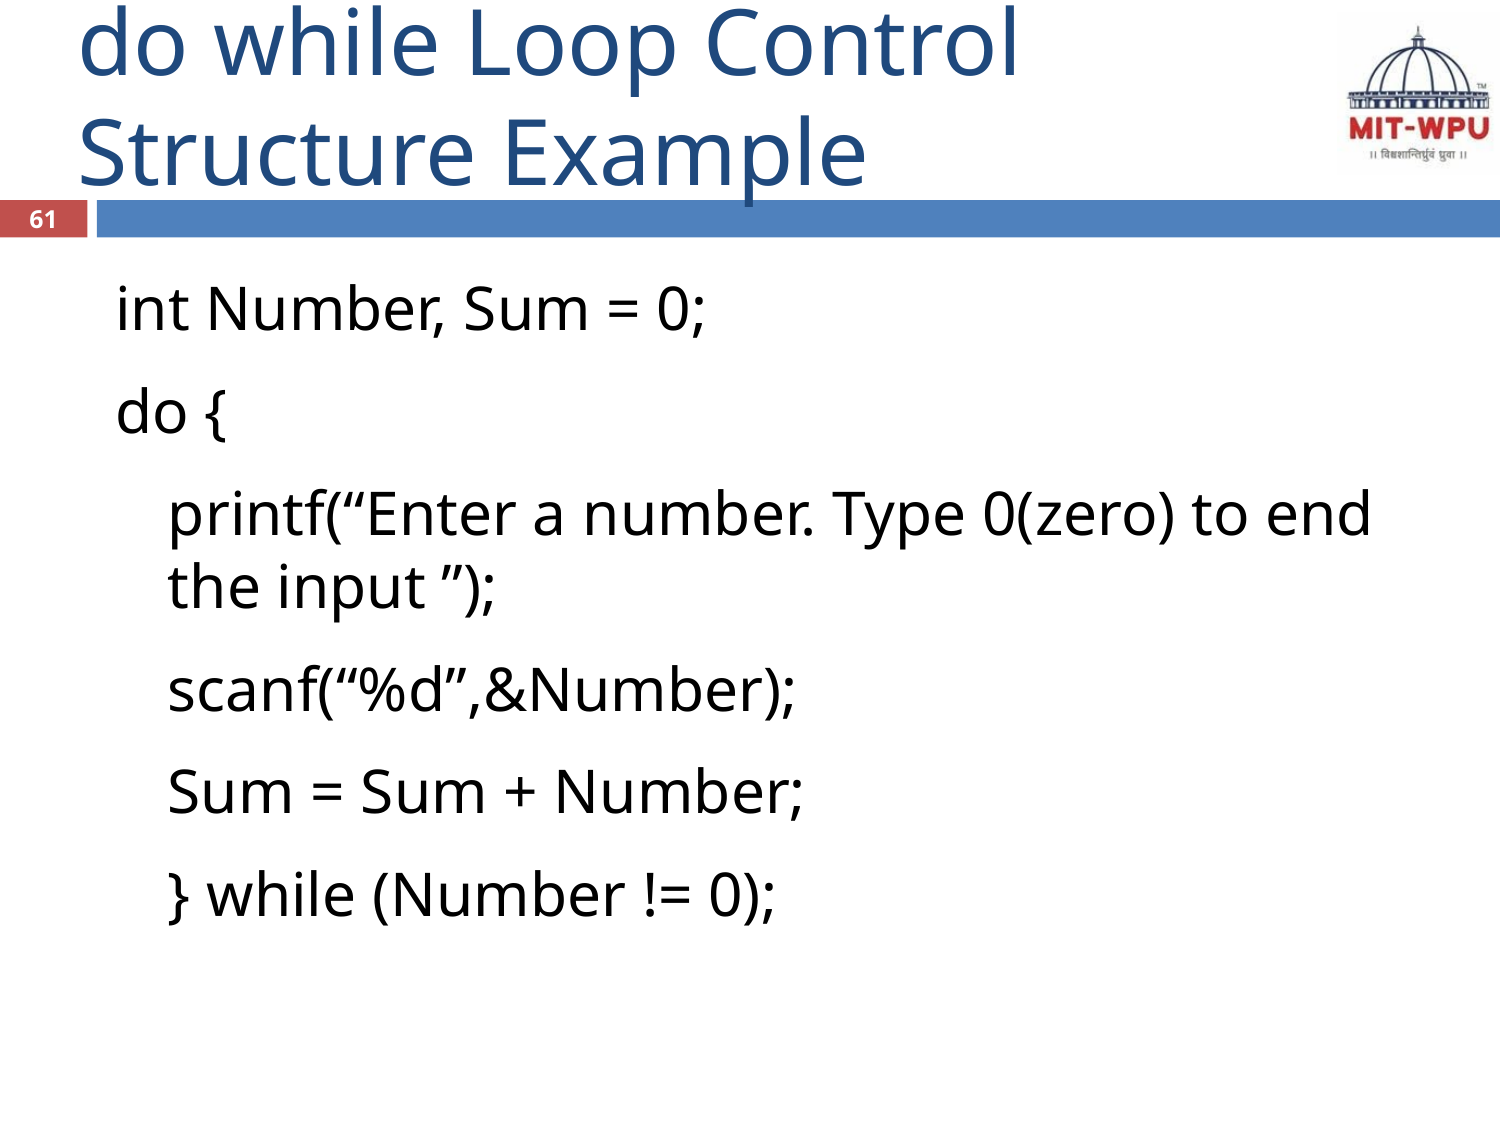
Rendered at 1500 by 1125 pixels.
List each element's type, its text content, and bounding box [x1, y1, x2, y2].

slide_number 61 [0, 200, 88, 241]
title do while Loop Control Structure Example [62, 12, 1438, 175]
list int Number, Sum = 0; do { printf(“Enter a number. Type 0(zero) to end the input ”); scanf(“%d”,&Number); Sum = Sum + Number; } while (Number != 0); [100, 262, 1438, 1000]
picture [1438, 12, 1500, 175]
